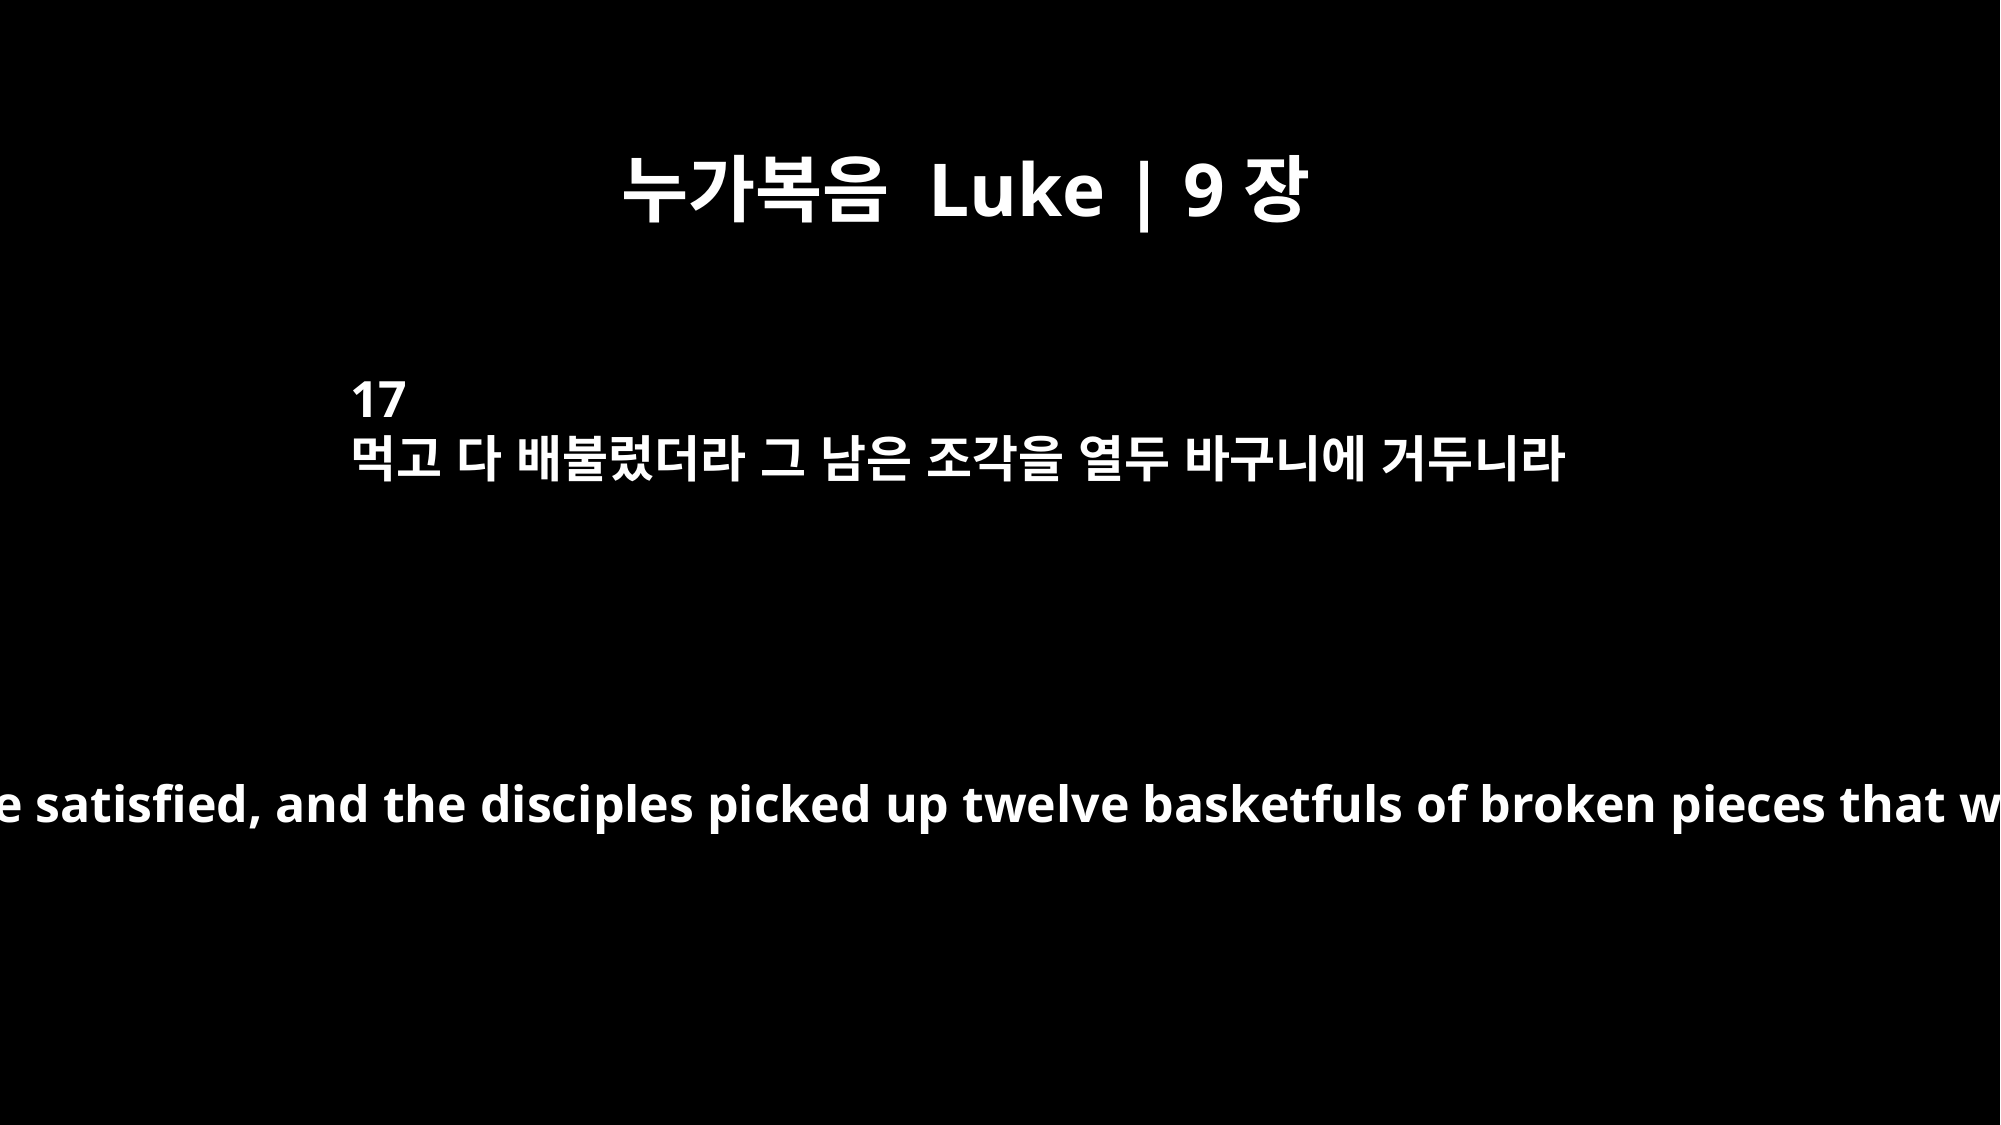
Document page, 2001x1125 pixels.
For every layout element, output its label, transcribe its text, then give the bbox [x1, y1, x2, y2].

text_box They all ate and were satisfied, and the disciples picked up twelve basketfuls of broken pieces that were left over. [0, 764, 2000, 840]
text_box 누가복음 Luke | 9장 [606, 136, 1326, 239]
text_box 17 먹고 다 배불렀더라 그 남은 조각을 열두 바구니에 거두니라 [335, 359, 1582, 495]
